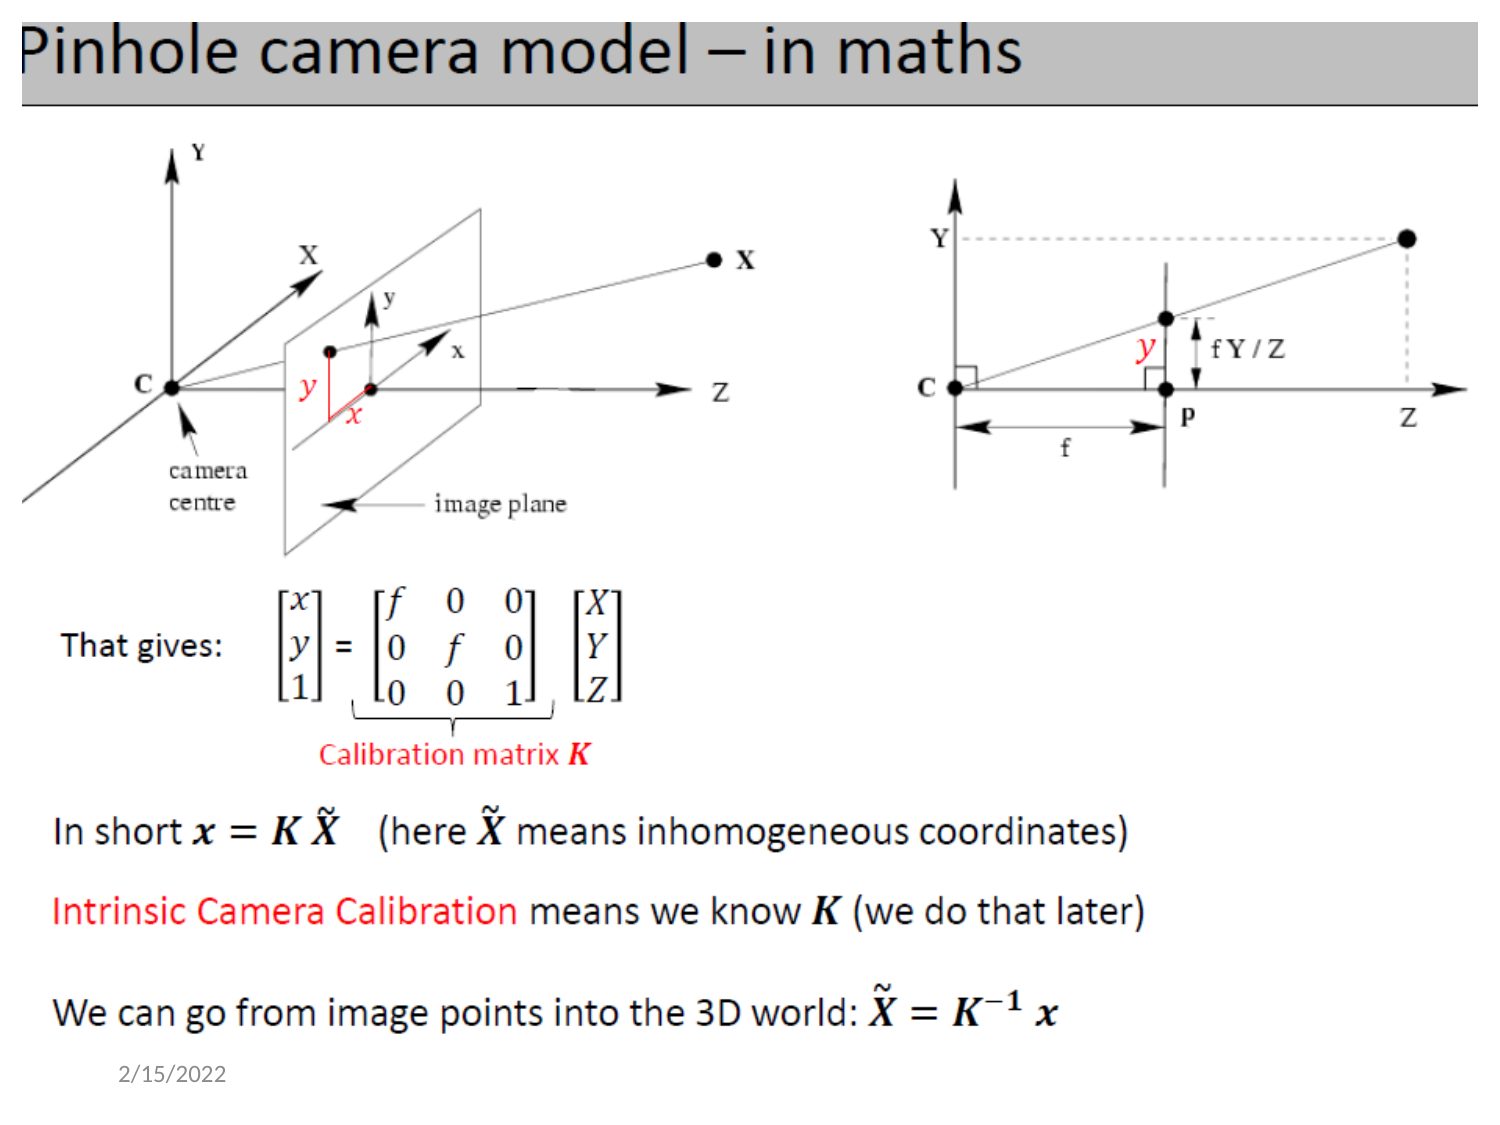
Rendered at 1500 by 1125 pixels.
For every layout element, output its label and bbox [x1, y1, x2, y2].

slide_number [103, 1048, 441, 1103]
picture [22, 22, 1478, 1048]
